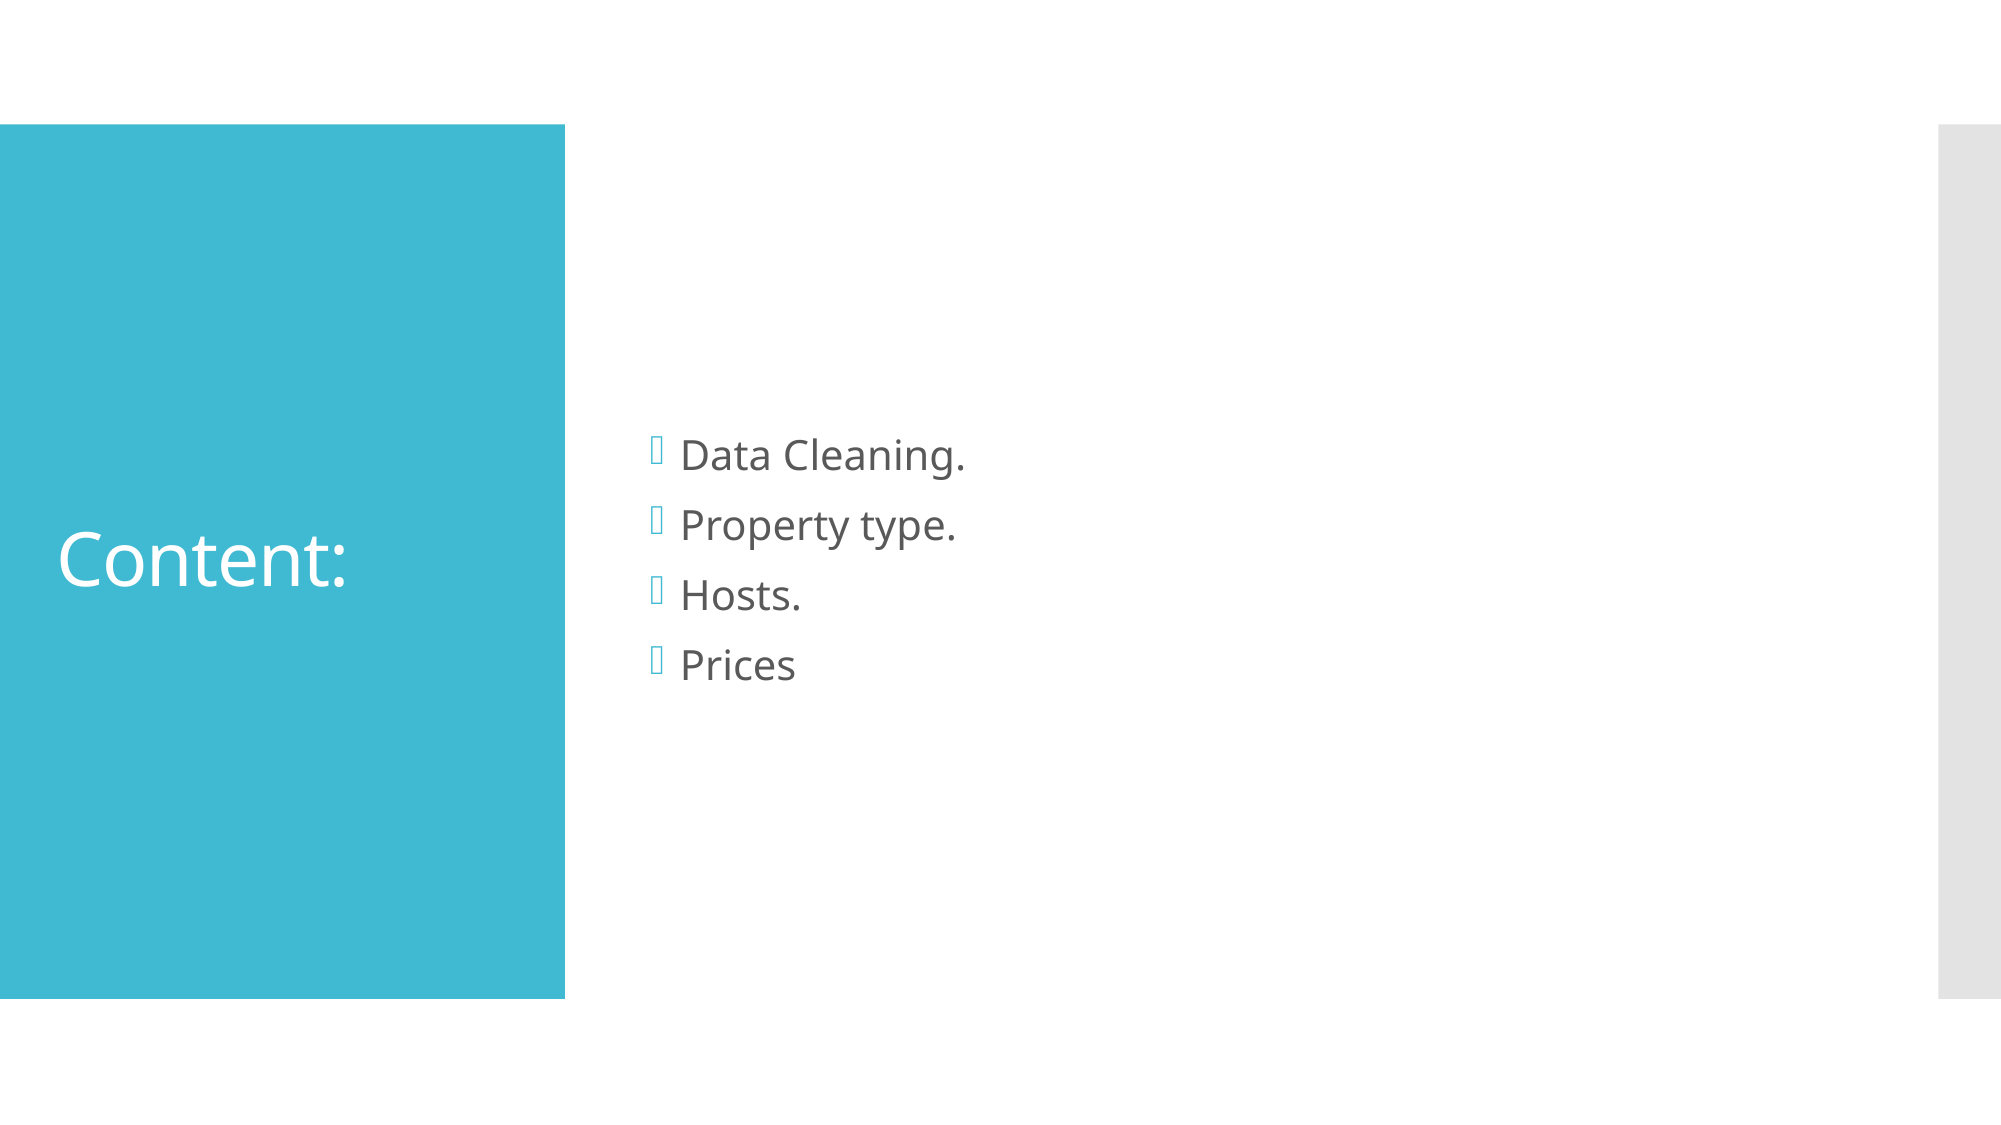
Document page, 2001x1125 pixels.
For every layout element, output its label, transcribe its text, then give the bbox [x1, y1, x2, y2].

list Data Cleaning. Property type. Hosts. Prices [634, 141, 1835, 982]
title Content: [41, 184, 525, 940]
